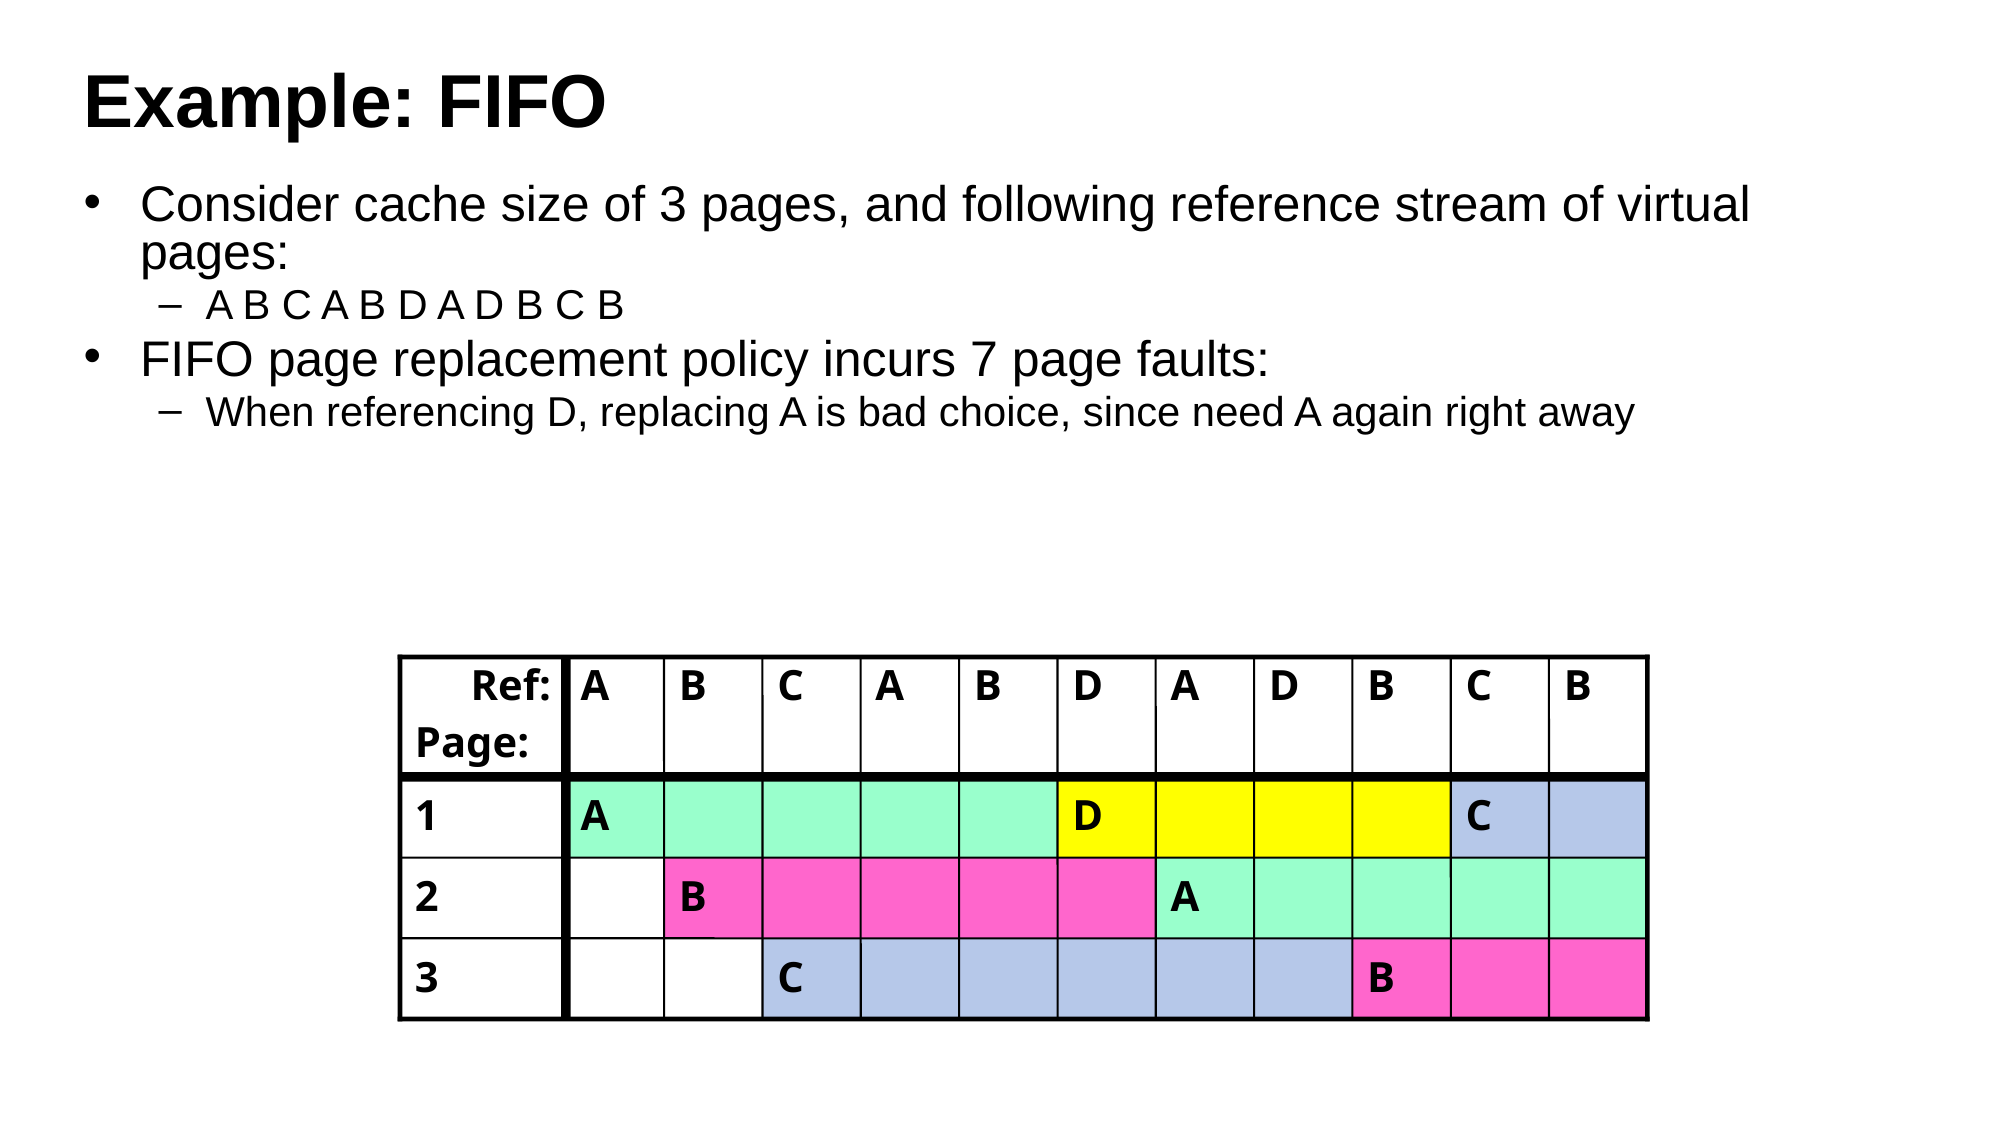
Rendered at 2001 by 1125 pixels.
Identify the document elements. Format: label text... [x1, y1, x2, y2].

list Consider cache size of 3 pages, and following reference stream of virtual pages: A B C A B D A D B C B FIFO page replacement policy incurs 7 page faults: When referencing D, replacing A is bad choice, since need A again right away [68, 176, 1929, 1019]
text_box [399, 656, 1648, 1020]
title Example: FIFO [68, 45, 1929, 152]
